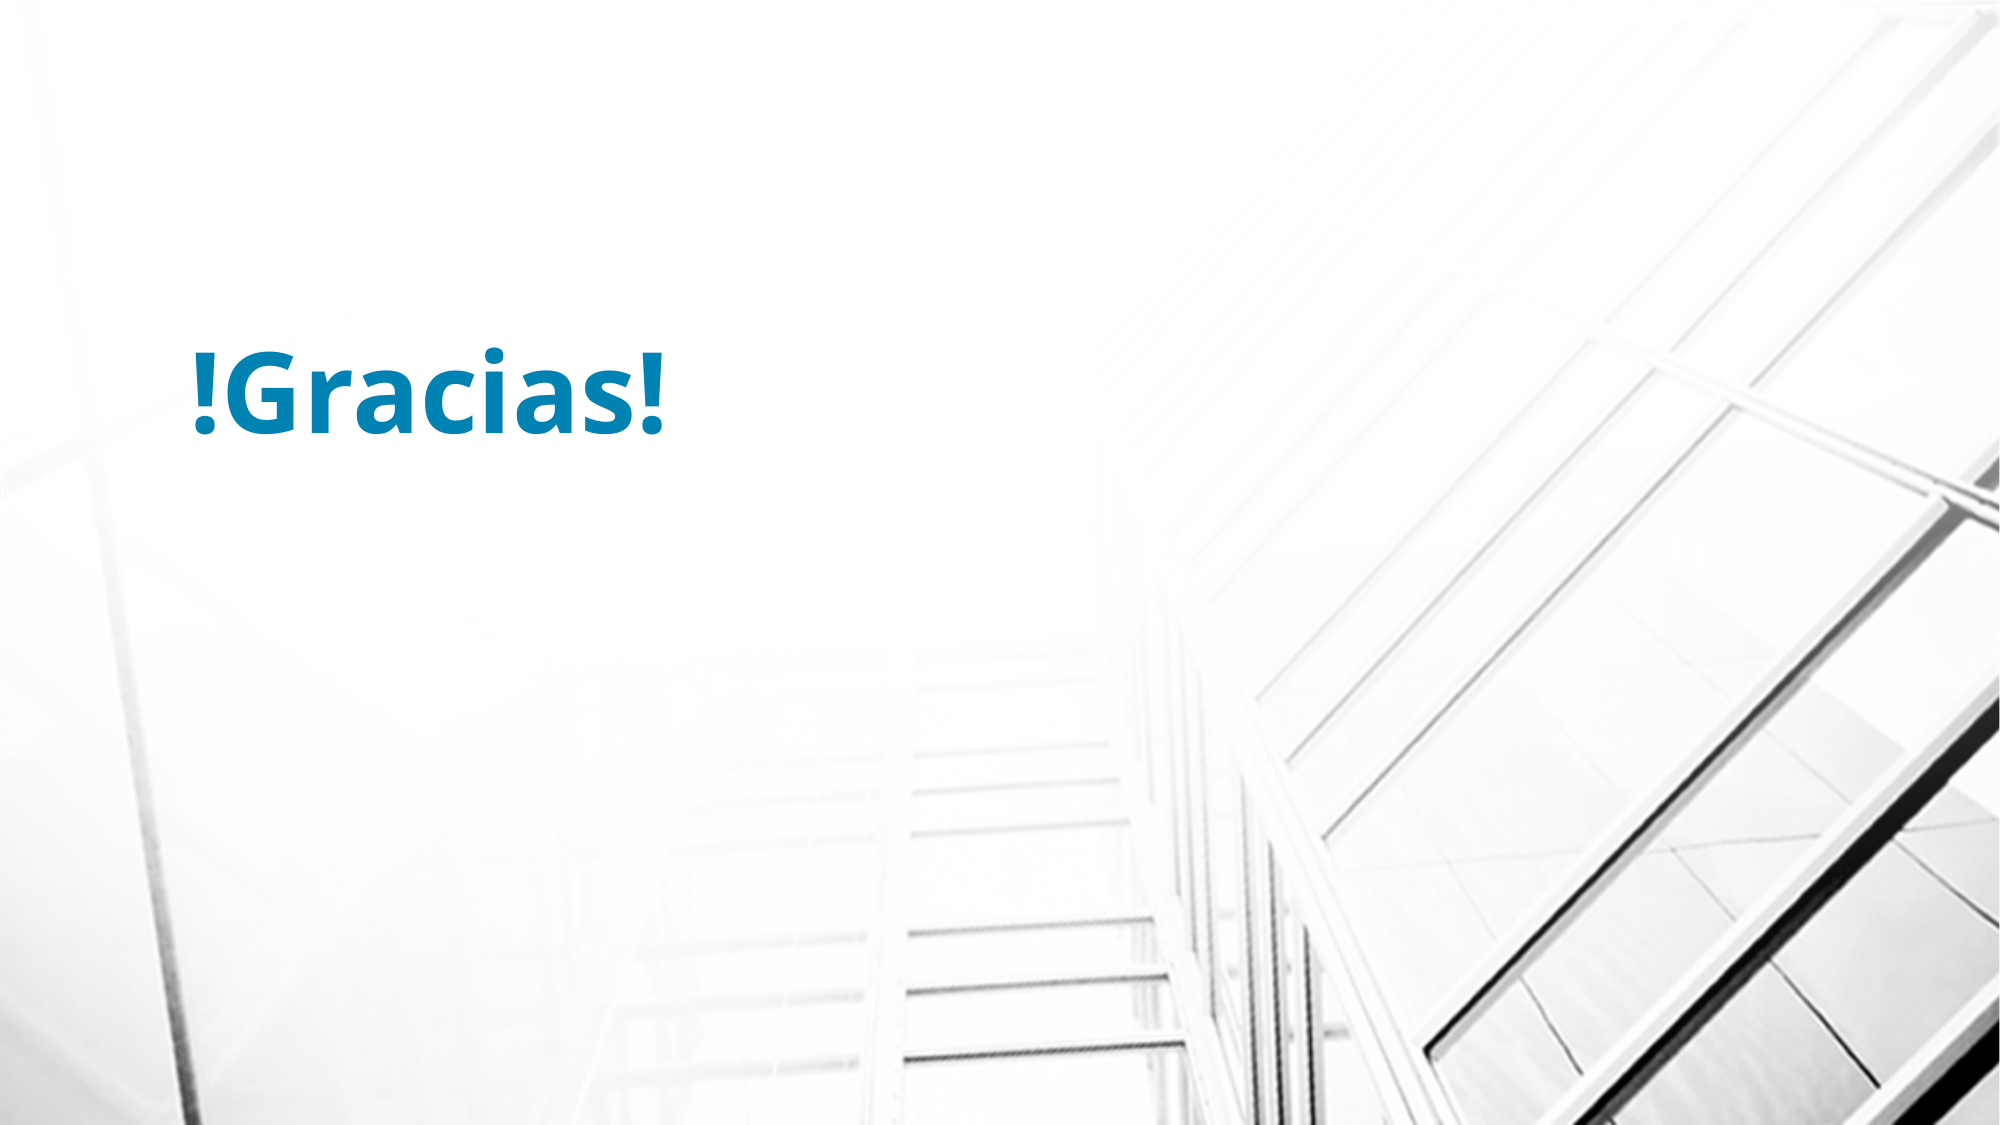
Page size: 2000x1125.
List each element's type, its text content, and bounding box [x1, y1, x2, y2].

picture [0, 0, 2000, 1125]
title !Gracias! [174, 87, 1600, 463]
